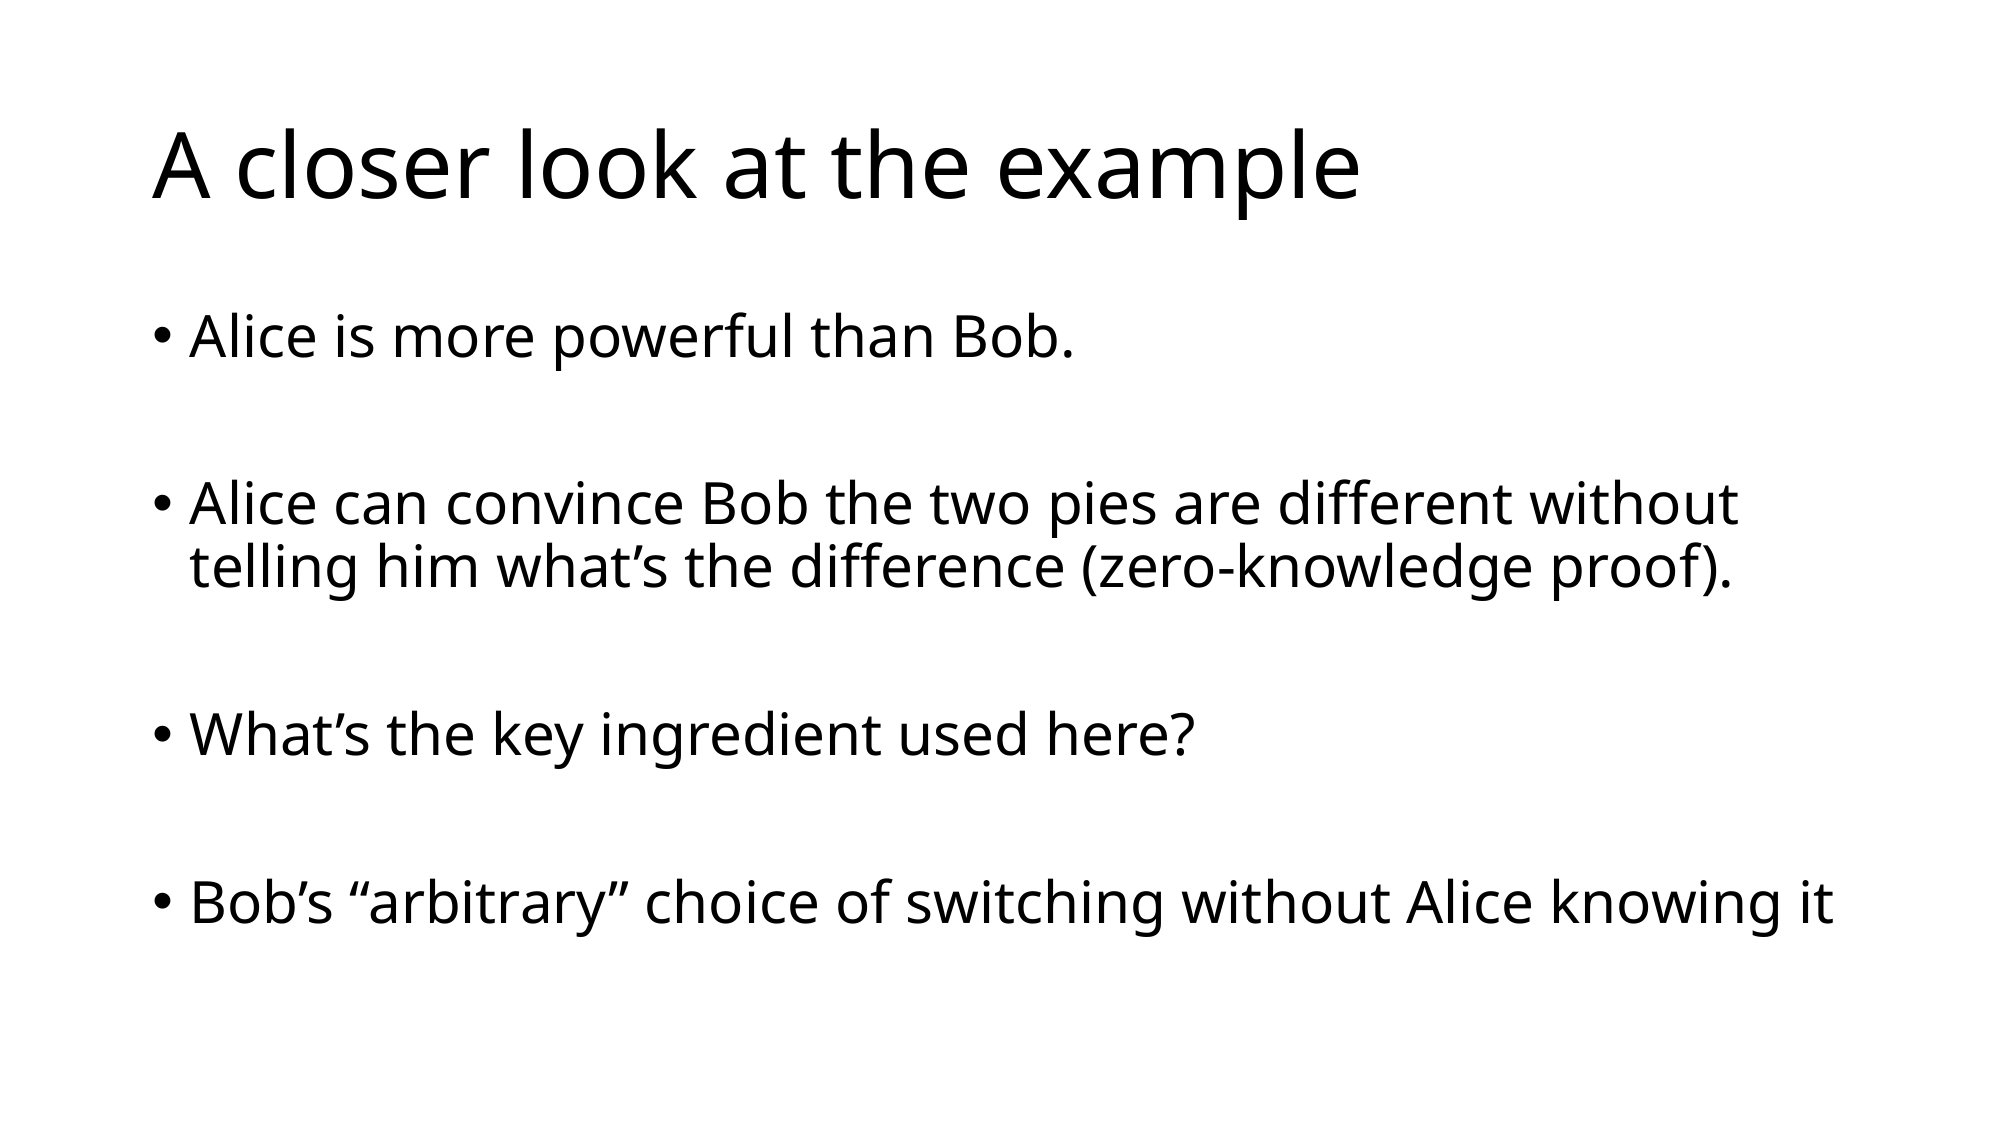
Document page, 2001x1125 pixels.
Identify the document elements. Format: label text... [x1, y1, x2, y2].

list Alice is more powerful than Bob. Alice can convince Bob the two pies are different without telling him what’s the difference (zero-knowledge proof). What’s the key ingredient used here? Bob’s “arbitrary” choice of switching without Alice knowing it [137, 299, 1863, 1014]
title A closer look at the example [137, 59, 1863, 278]
